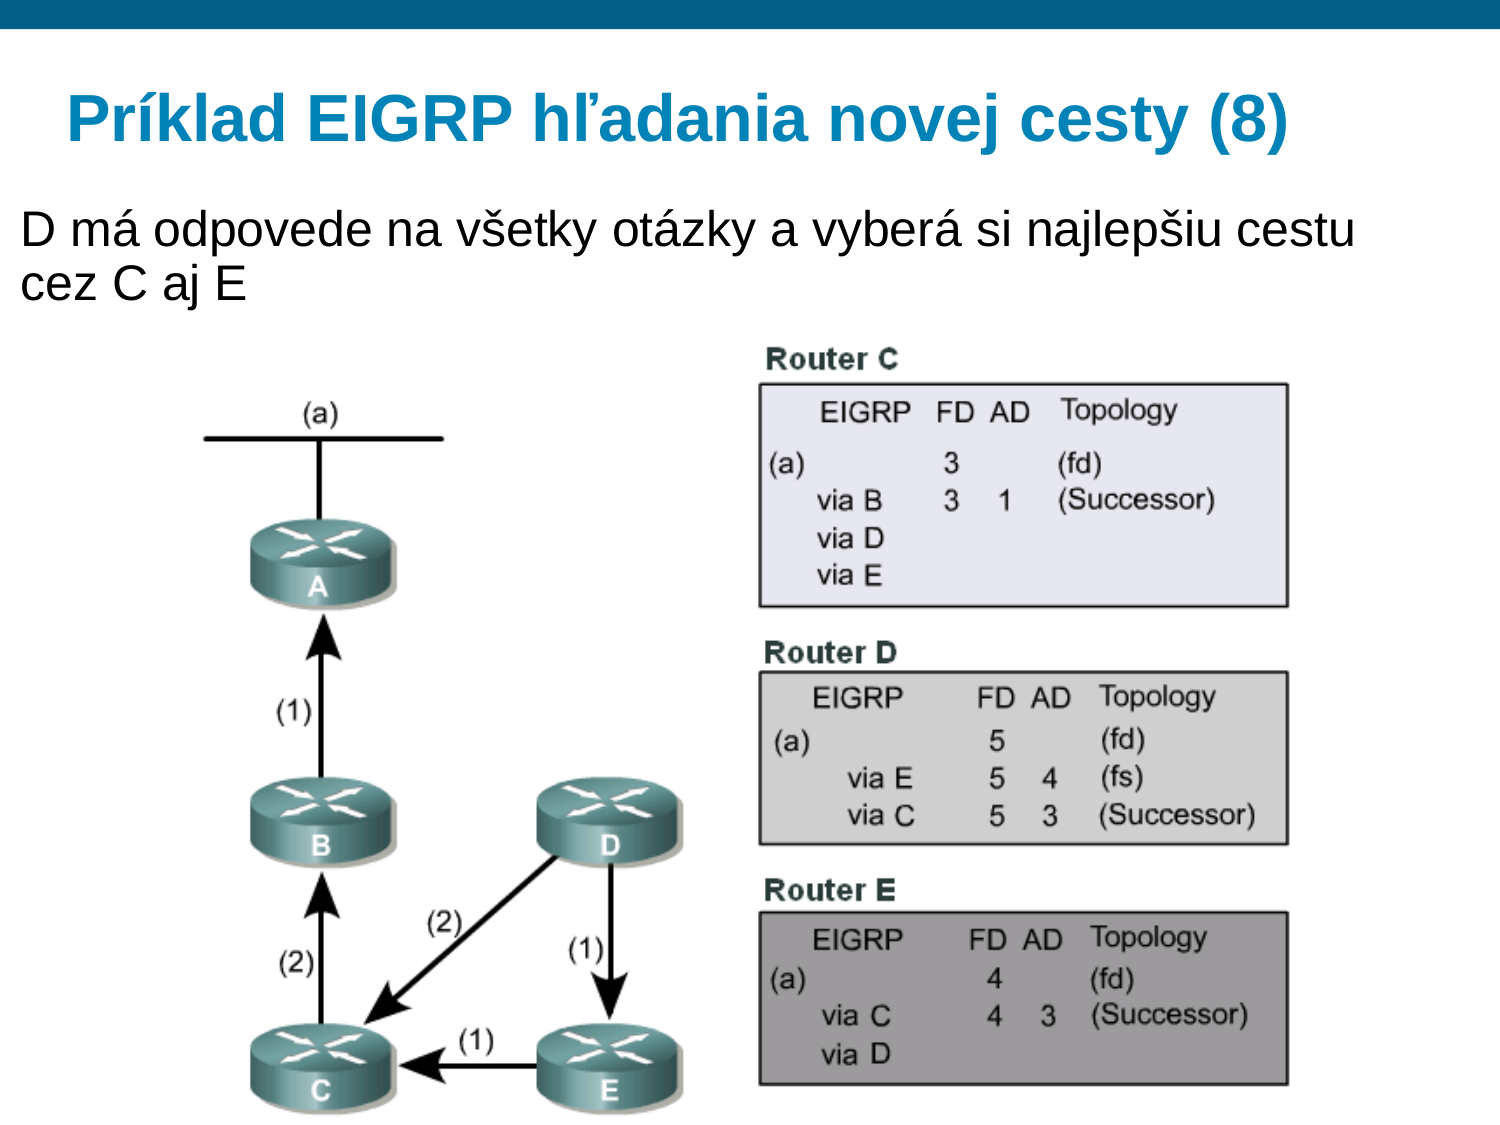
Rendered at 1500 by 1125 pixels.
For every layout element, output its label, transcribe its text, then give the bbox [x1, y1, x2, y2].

text_box D má odpovede na všetky otázky a vyberá si najlepšiu cestu cez C aj E [5, 196, 1447, 319]
title Príklad EIGRP hľadania novej cesty (8) [53, 50, 1447, 163]
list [199, 337, 1301, 1125]
